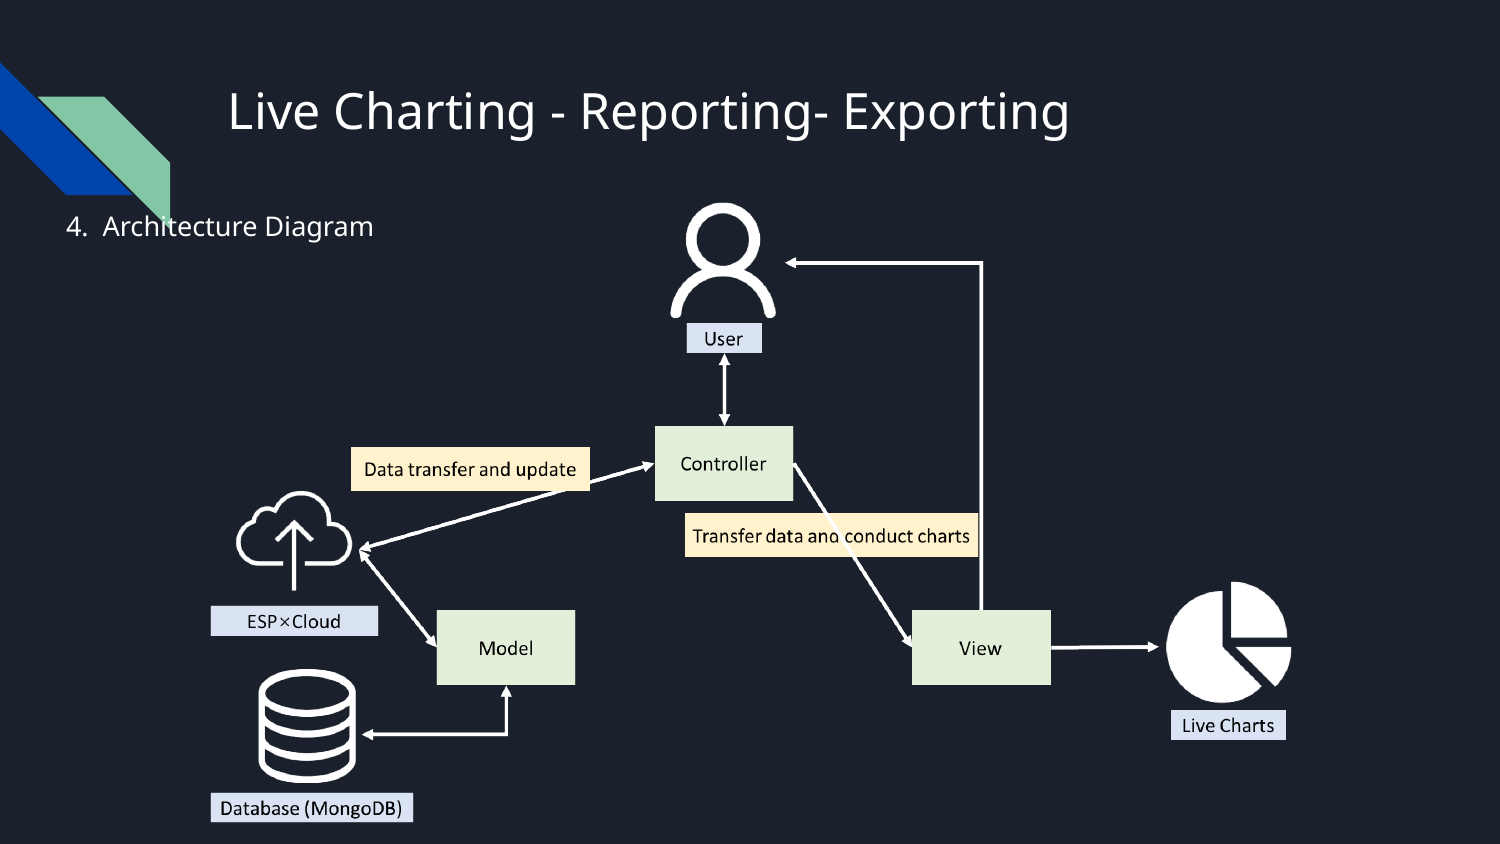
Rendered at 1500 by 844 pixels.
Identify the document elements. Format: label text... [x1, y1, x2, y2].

picture [207, 195, 1293, 833]
title Live Charting - Reporting- Exporting [212, 64, 1368, 189]
list 4. Architecture Diagram [51, 189, 1484, 826]
